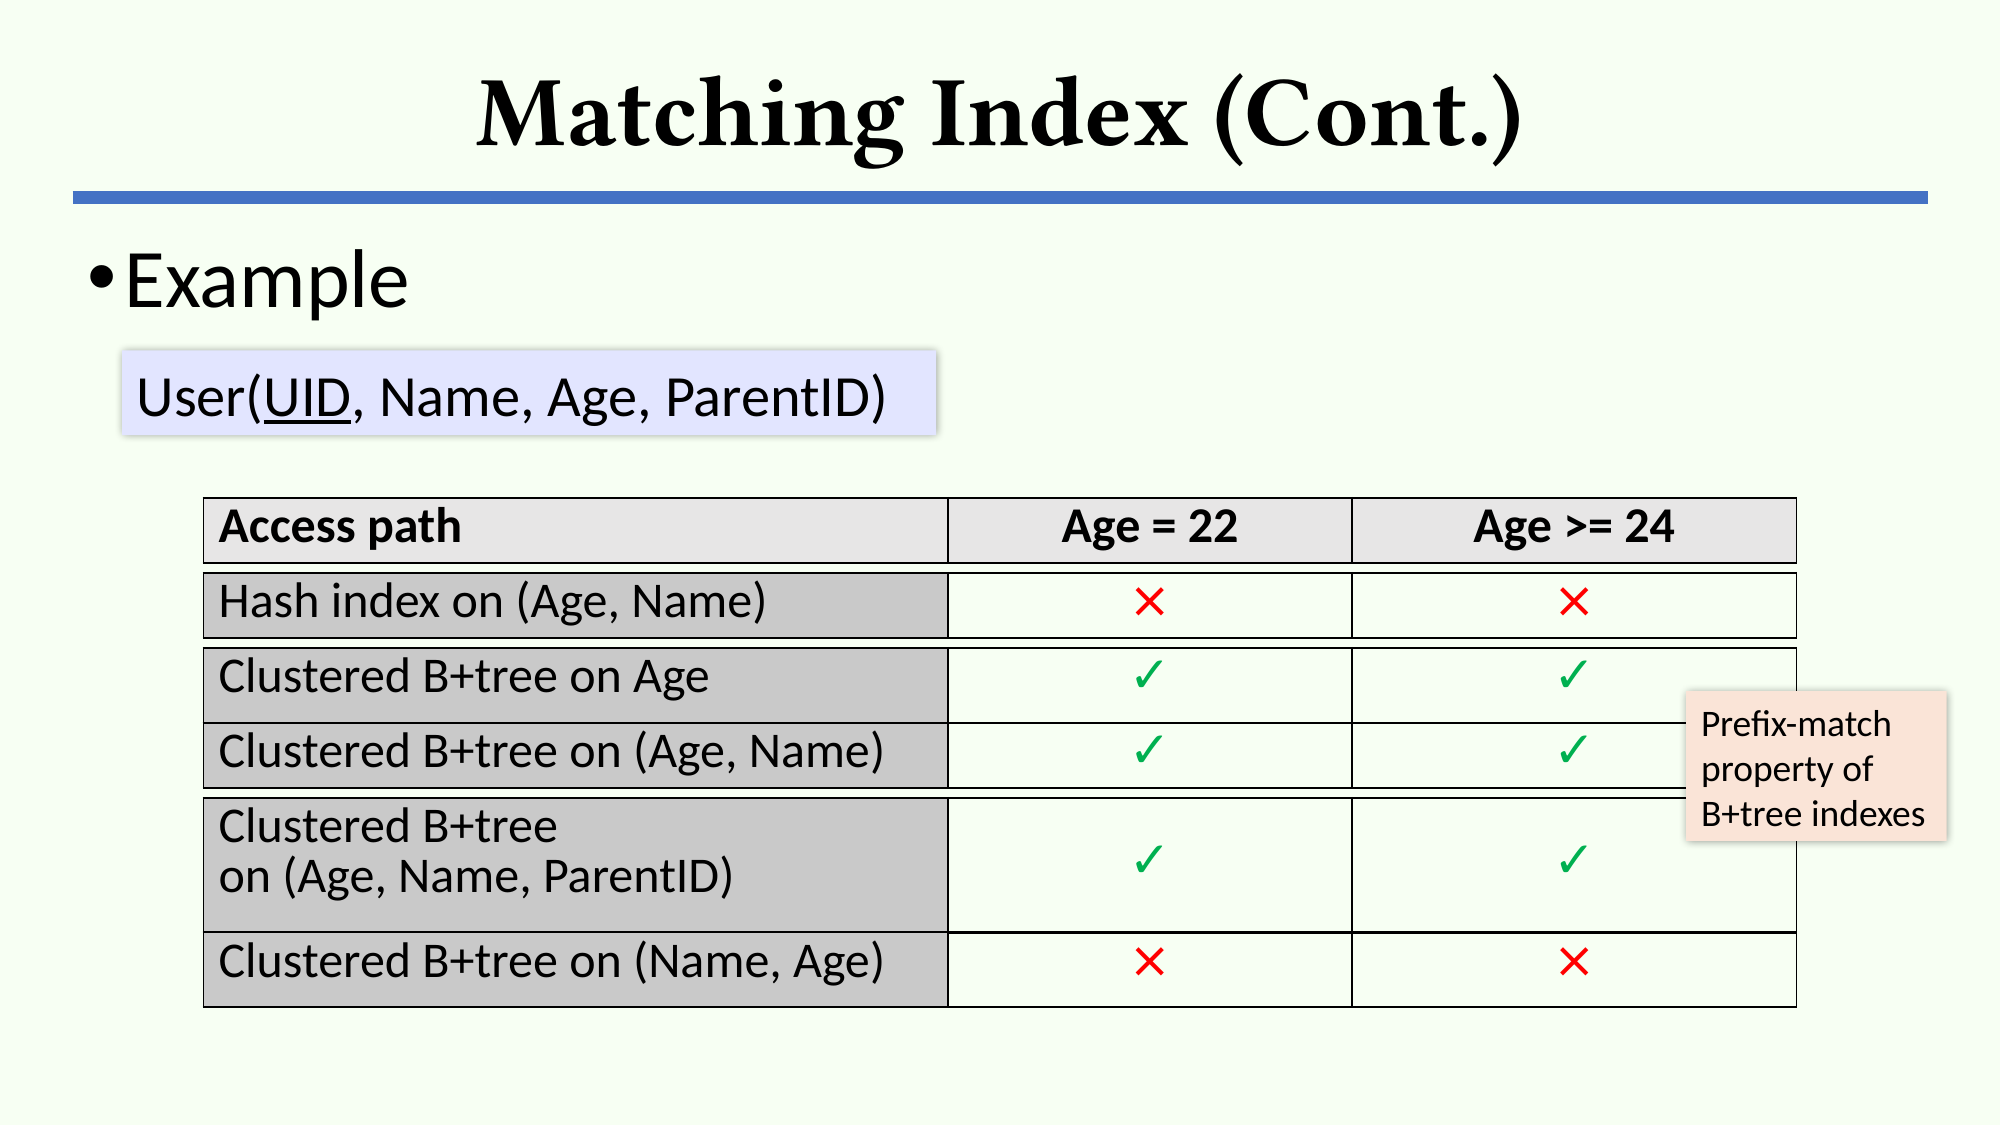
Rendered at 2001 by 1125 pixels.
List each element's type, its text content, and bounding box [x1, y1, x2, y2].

table_header ✓ [949, 724, 1351, 787]
table_header Age = 22 [949, 499, 1351, 562]
text_box Prefix-match property of B+tree indexes [1686, 691, 1947, 841]
table_header Age >= 24 [1353, 499, 1796, 562]
table_header Hash index on (Age, Name) [204, 574, 947, 637]
list Example [72, 227, 1928, 1043]
table_header ✓ [949, 799, 1351, 931]
table_header ⨯ [1353, 933, 1796, 1006]
text_box User(UID, Name, Age, ParentID) [122, 350, 937, 436]
table_header Clustered B+tree on (Name, Age) [204, 933, 947, 1006]
table_header ✓ [1353, 649, 1796, 722]
table_header ⨯ [949, 933, 1351, 1006]
table_header Clustered B+tree on Age [204, 649, 947, 722]
table_header ✓ [1353, 724, 1681, 787]
table_header ✓ [1353, 799, 1796, 931]
table_header ⨯ [1353, 574, 1796, 637]
table_header ✓ [949, 649, 1351, 722]
table_header ⨯ [949, 574, 1351, 637]
title Matching Index (Cont.) [72, 35, 1928, 191]
table_header Clustered B+tree on (Age, Name) [204, 724, 947, 787]
table_header Clustered B+tree on (Age, Name, ParentID) [204, 799, 947, 931]
table_header Access path [204, 499, 947, 562]
